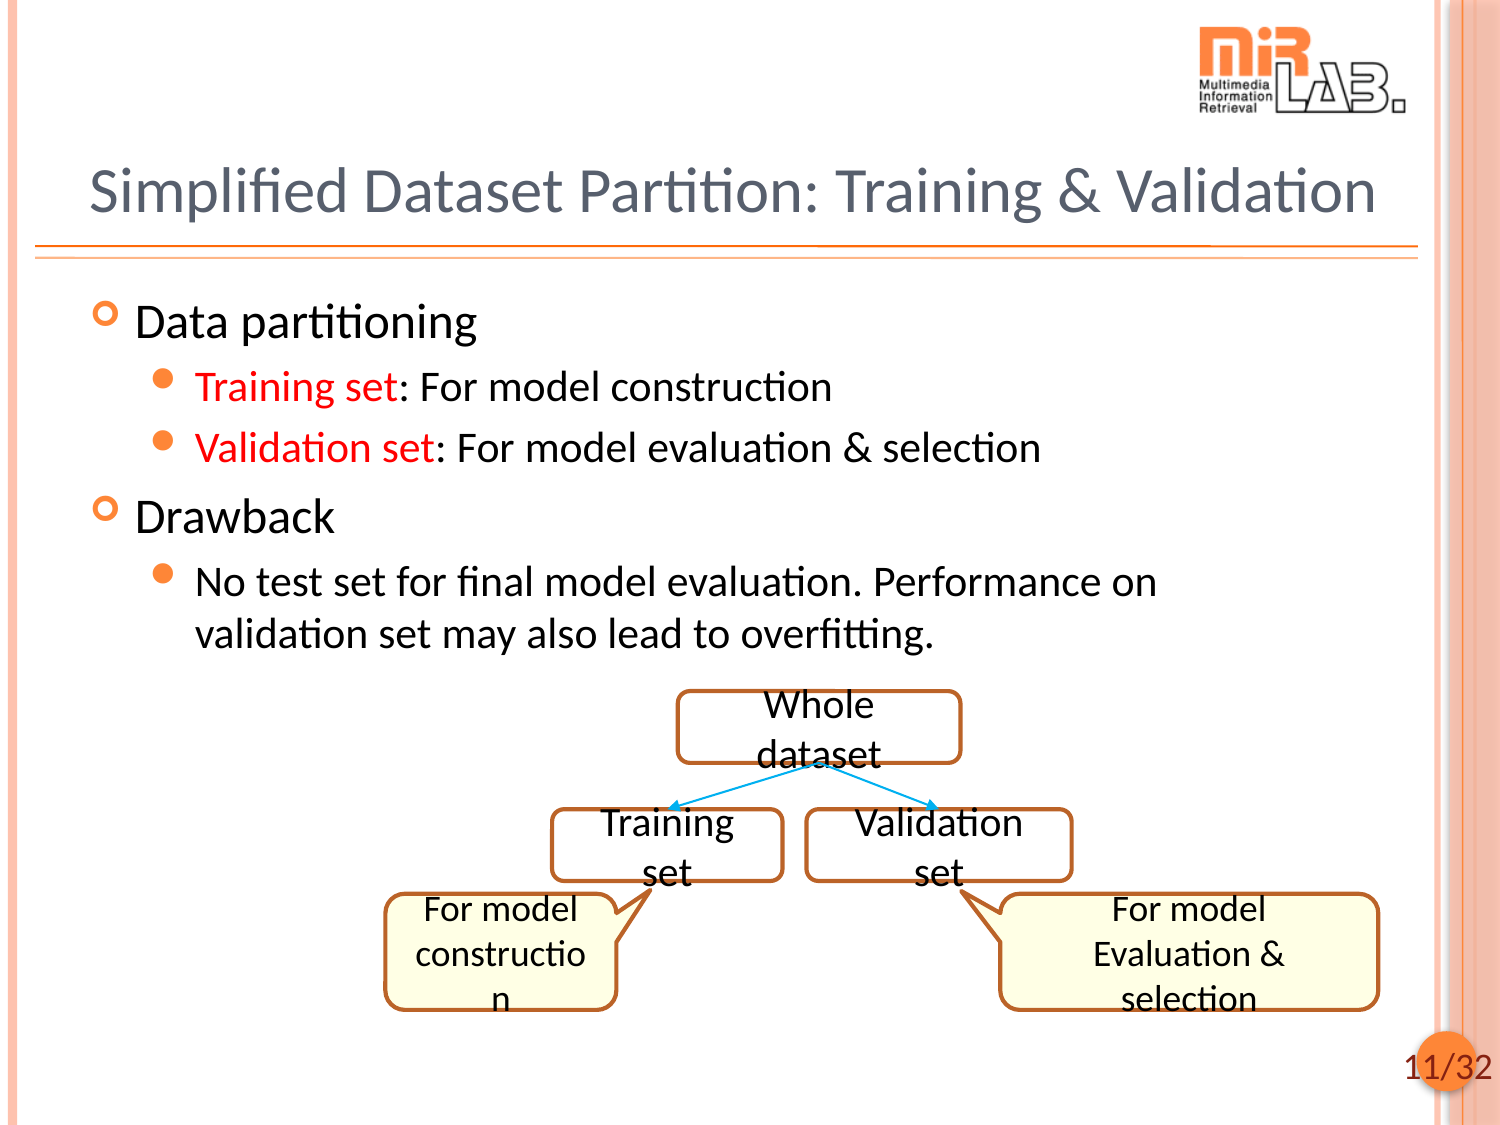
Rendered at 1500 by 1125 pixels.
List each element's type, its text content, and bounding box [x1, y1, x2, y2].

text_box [666, 762, 820, 810]
text_box For model construction [383, 888, 653, 1012]
text_box Validation set [804, 807, 1074, 884]
text_box Training set [549, 807, 785, 884]
list Data partitioning Training set: For model construction Validation set: For model evaluation & selection Drawback No test set for final model evaluation. Performance on validation set may also lead to overfitting. [75, 281, 1300, 1062]
picture [1195, 22, 1408, 45]
text_box Whole dataset [675, 688, 963, 765]
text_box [822, 762, 940, 810]
text_box For model Evaluation & selection [959, 889, 1381, 1012]
title Simplified Dataset Partition: Training & Validation [75, 45, 1412, 233]
